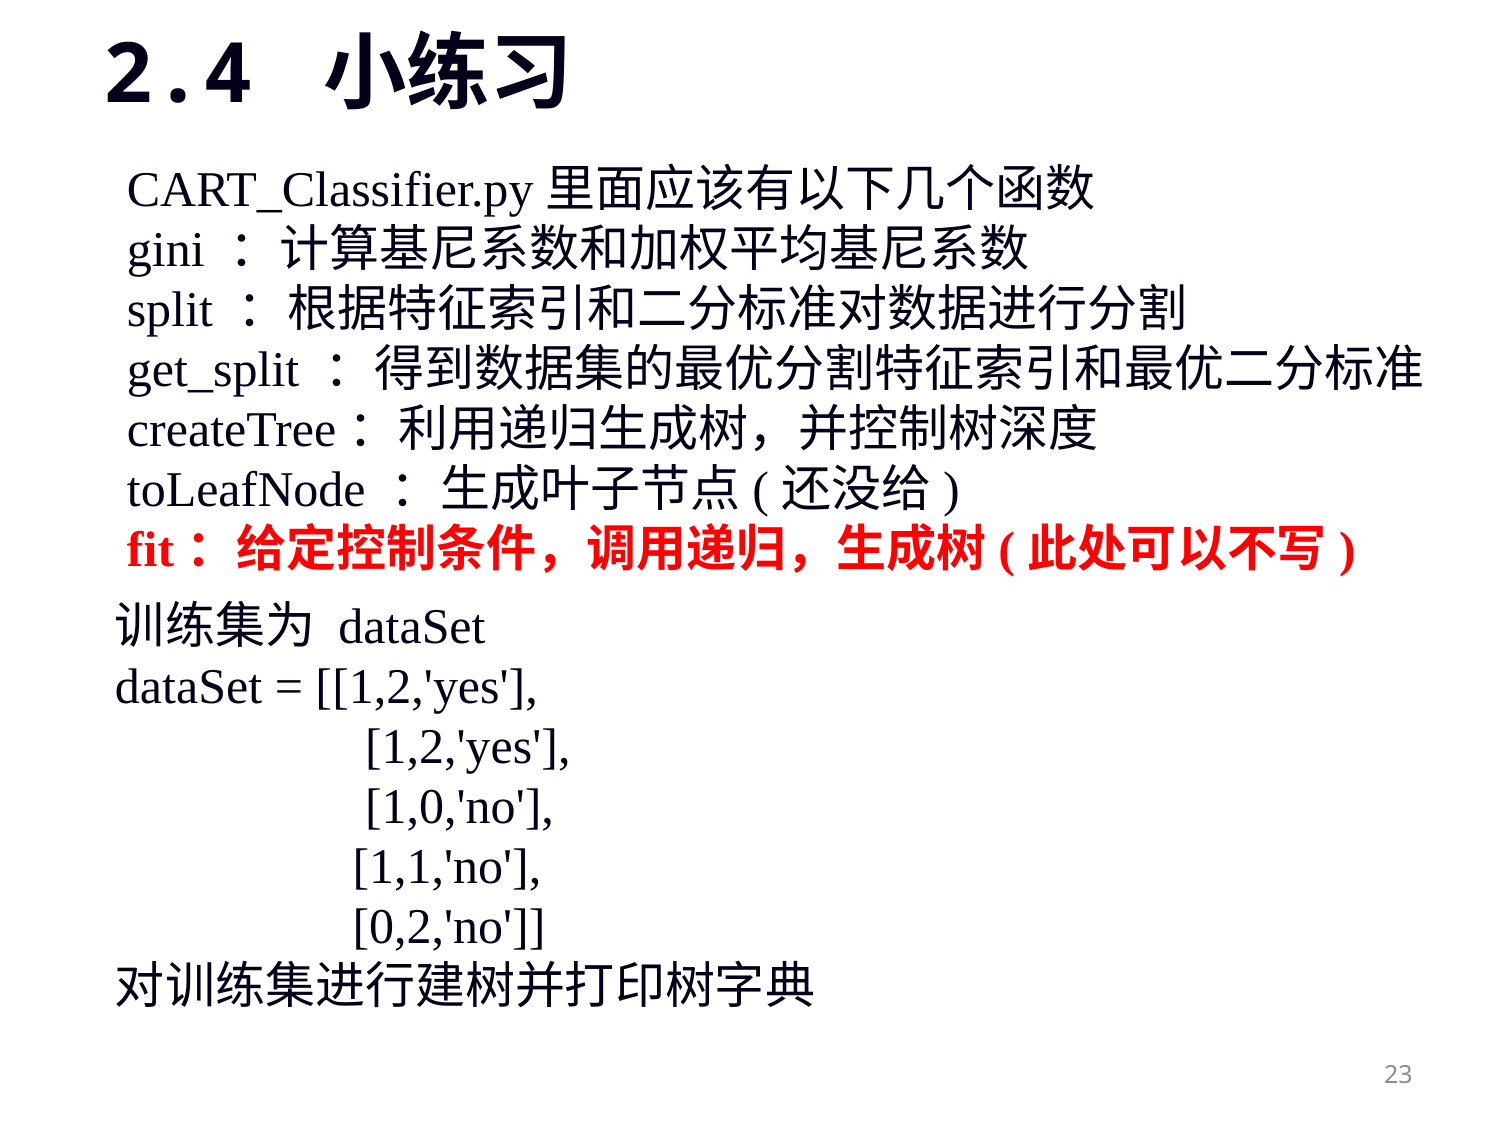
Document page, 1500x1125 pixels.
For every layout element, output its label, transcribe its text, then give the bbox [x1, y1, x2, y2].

text_box 训练集为 dataSet dataSet = [[1,2,'yes'], [1,2,'yes'], [1,0,'no'], [1,1,'no'], [0,2,'no']] 对训练集进行建树并打印树字典 [100, 586, 851, 1021]
text_box CART_Classifier.py里面应该有以下几个函数 gini ：计算基尼系数和加权平均基尼系数 split ：根据特征索引和二分标准对数据进行分割 get_split ：得到数据集的最优分割特征索引和最优二分标准 createTree：利用递归生成树，并控制树深度 toLeafNode ：生成叶子节点(还没给) fit：给定控制条件，调用递归，生成树(此处可以不写) [112, 148, 1459, 584]
title 2.4 小练习 [88, 30, 1439, 173]
